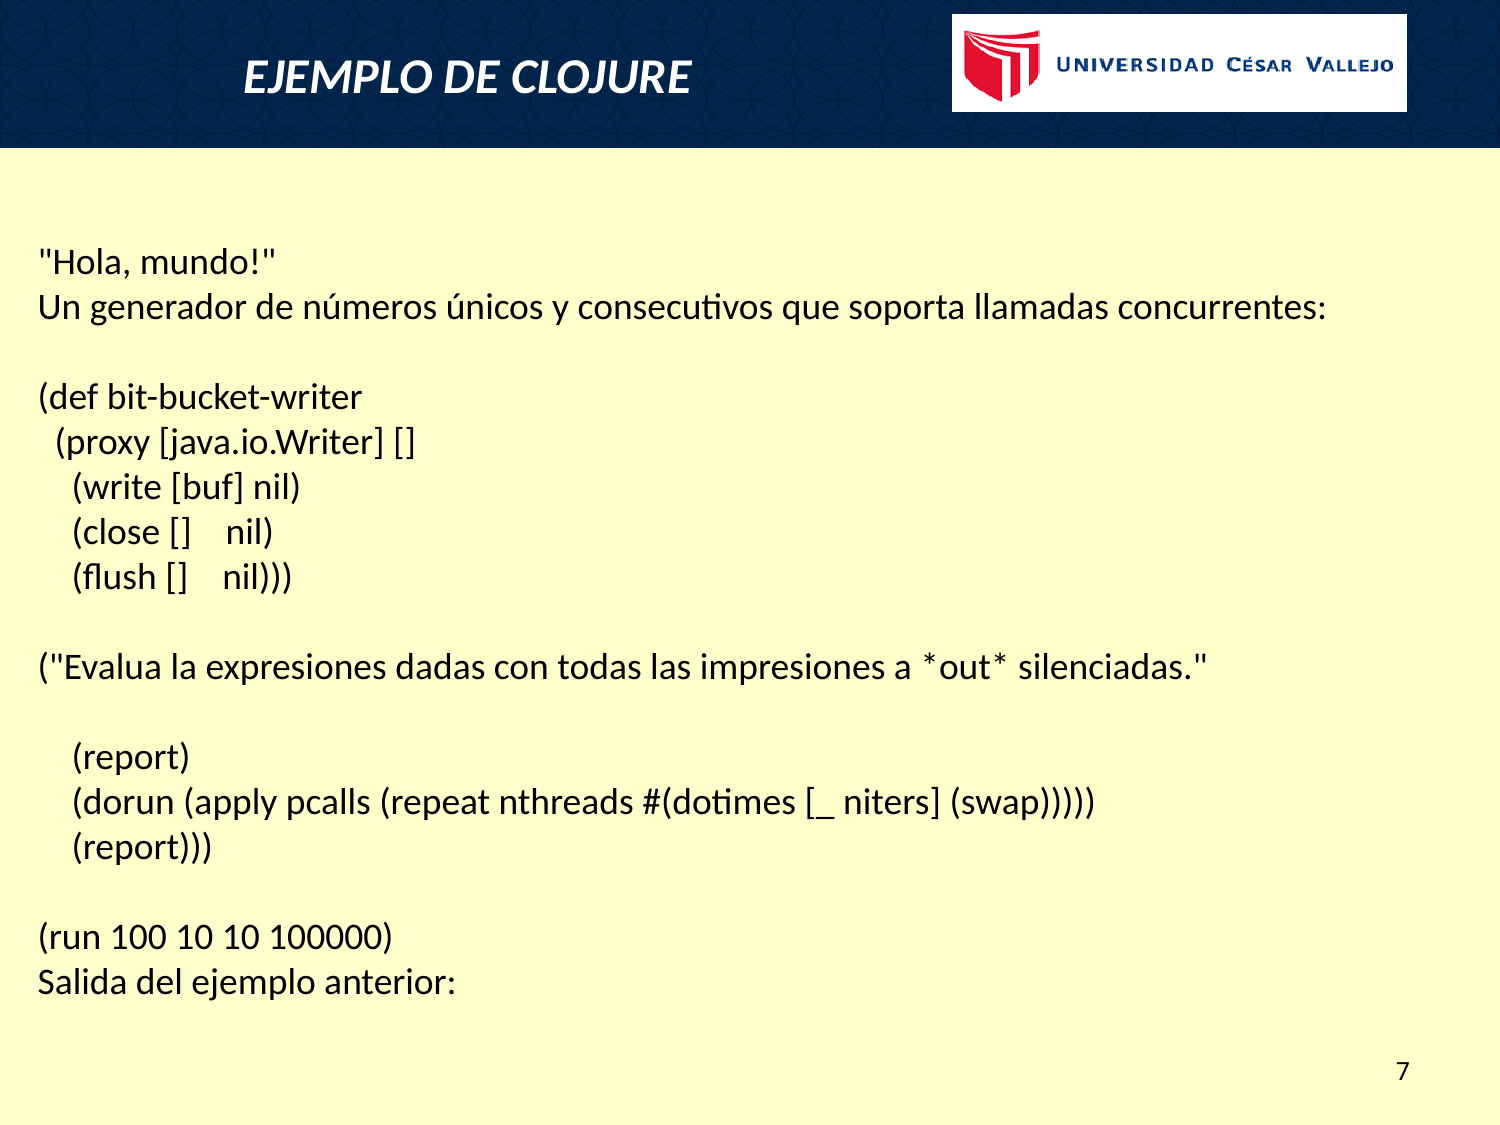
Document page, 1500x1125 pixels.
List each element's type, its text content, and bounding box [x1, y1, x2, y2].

picture [0, 0, 1500, 148]
slide_number 7 [1074, 1071, 1425, 1103]
text_box "Hola, mundo!" Un generador de números únicos y consecutivos que soporta llamadas concurrentes: (def bit-bucket-writer (proxy [java.io.Writer] [] (write [buf] nil) (close [] nil) (flush [] nil))) ("Evalua la expresiones dadas con todas las impresiones a *out* silenciadas." (report) (dorun (apply pcalls (repeat nthreads #(dotimes [_ niters] (swap))))) (report))) (run 100 10 10 100000) Salida del ejemplo anterior: [22, 184, 1436, 1071]
